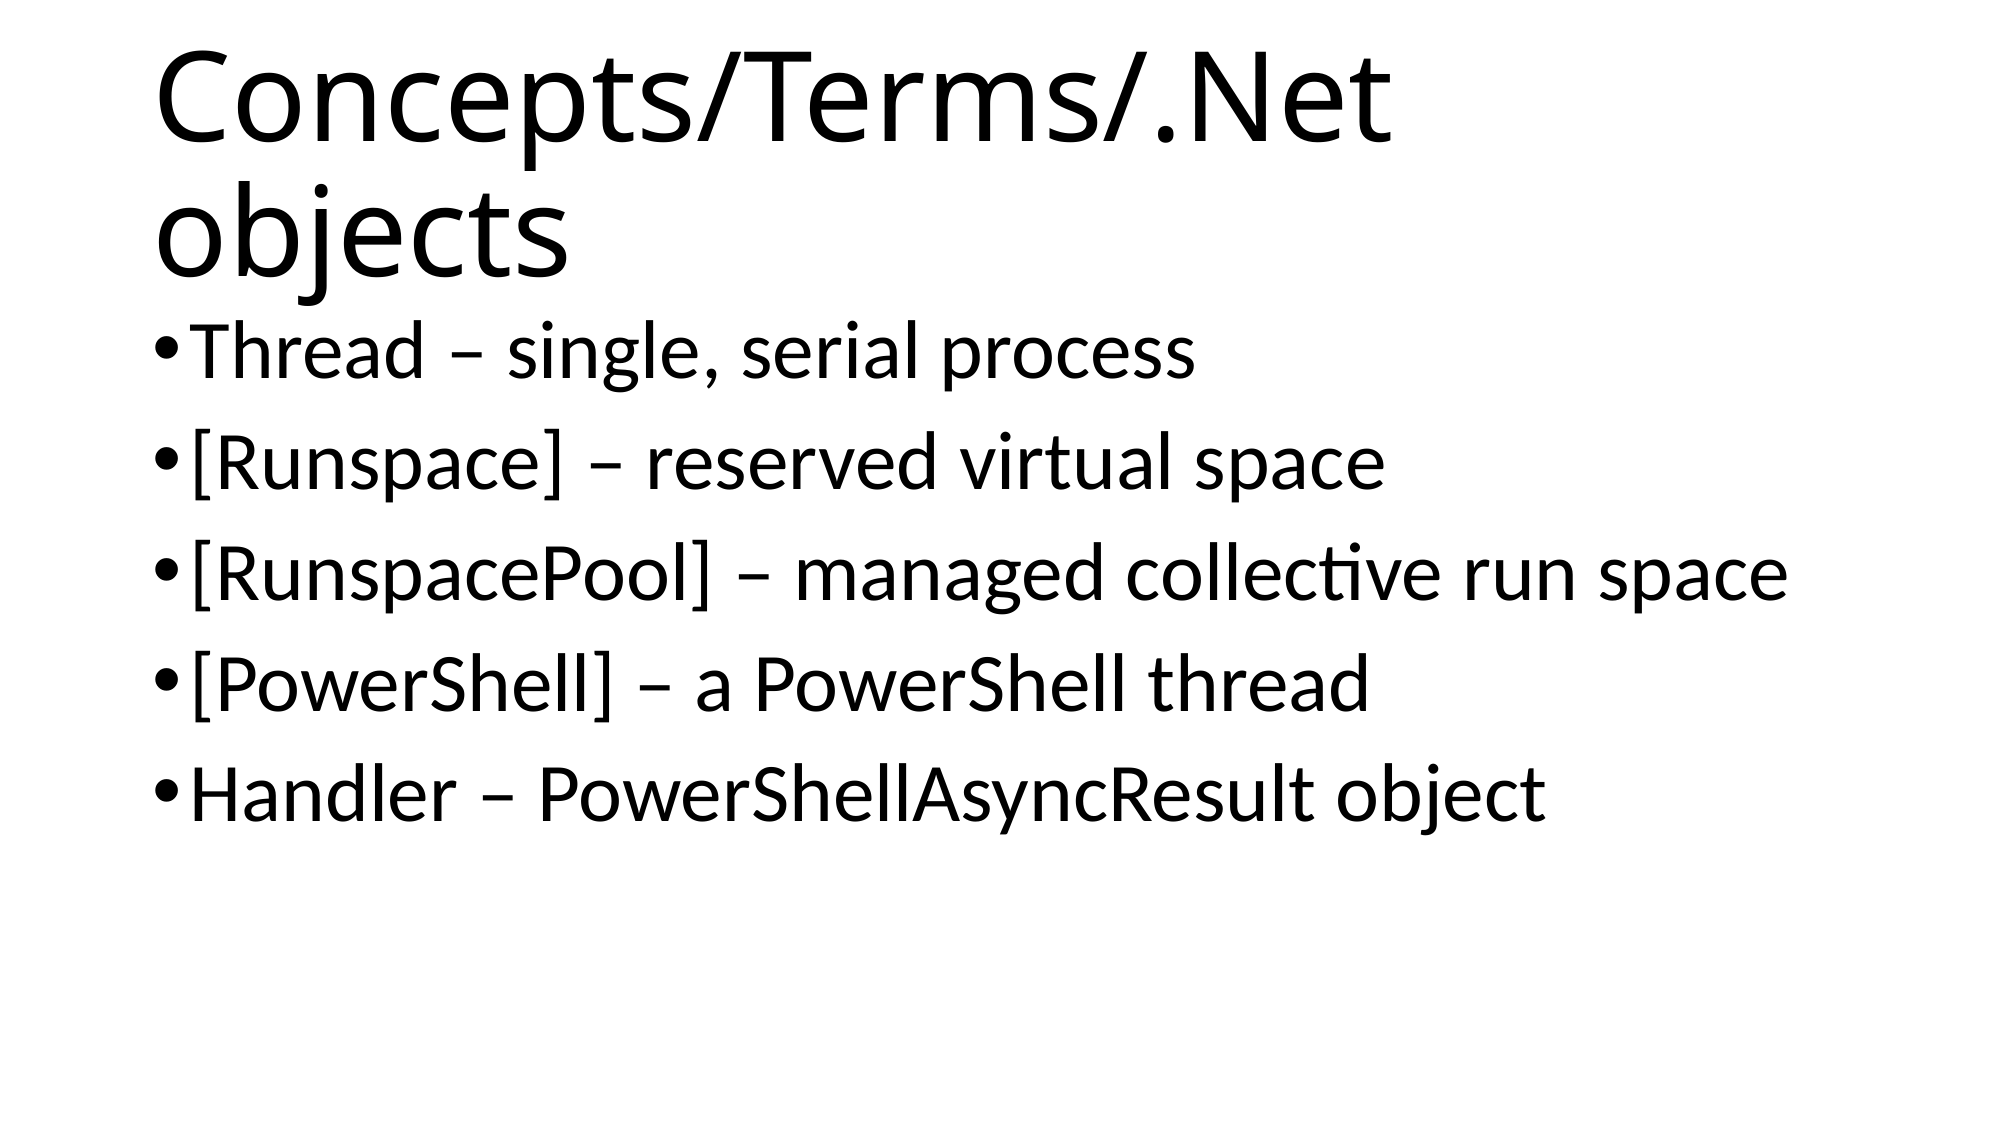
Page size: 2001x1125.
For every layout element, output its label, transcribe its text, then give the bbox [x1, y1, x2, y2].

list Thread – single, serial process [Runspace] – reserved virtual space [RunspacePool] – managed collective run space [PowerShell] – a PowerShell thread Handler – PowerShellAsyncResult object [137, 299, 1863, 1014]
title Concepts/Terms/.Net objects [137, 59, 1863, 278]
